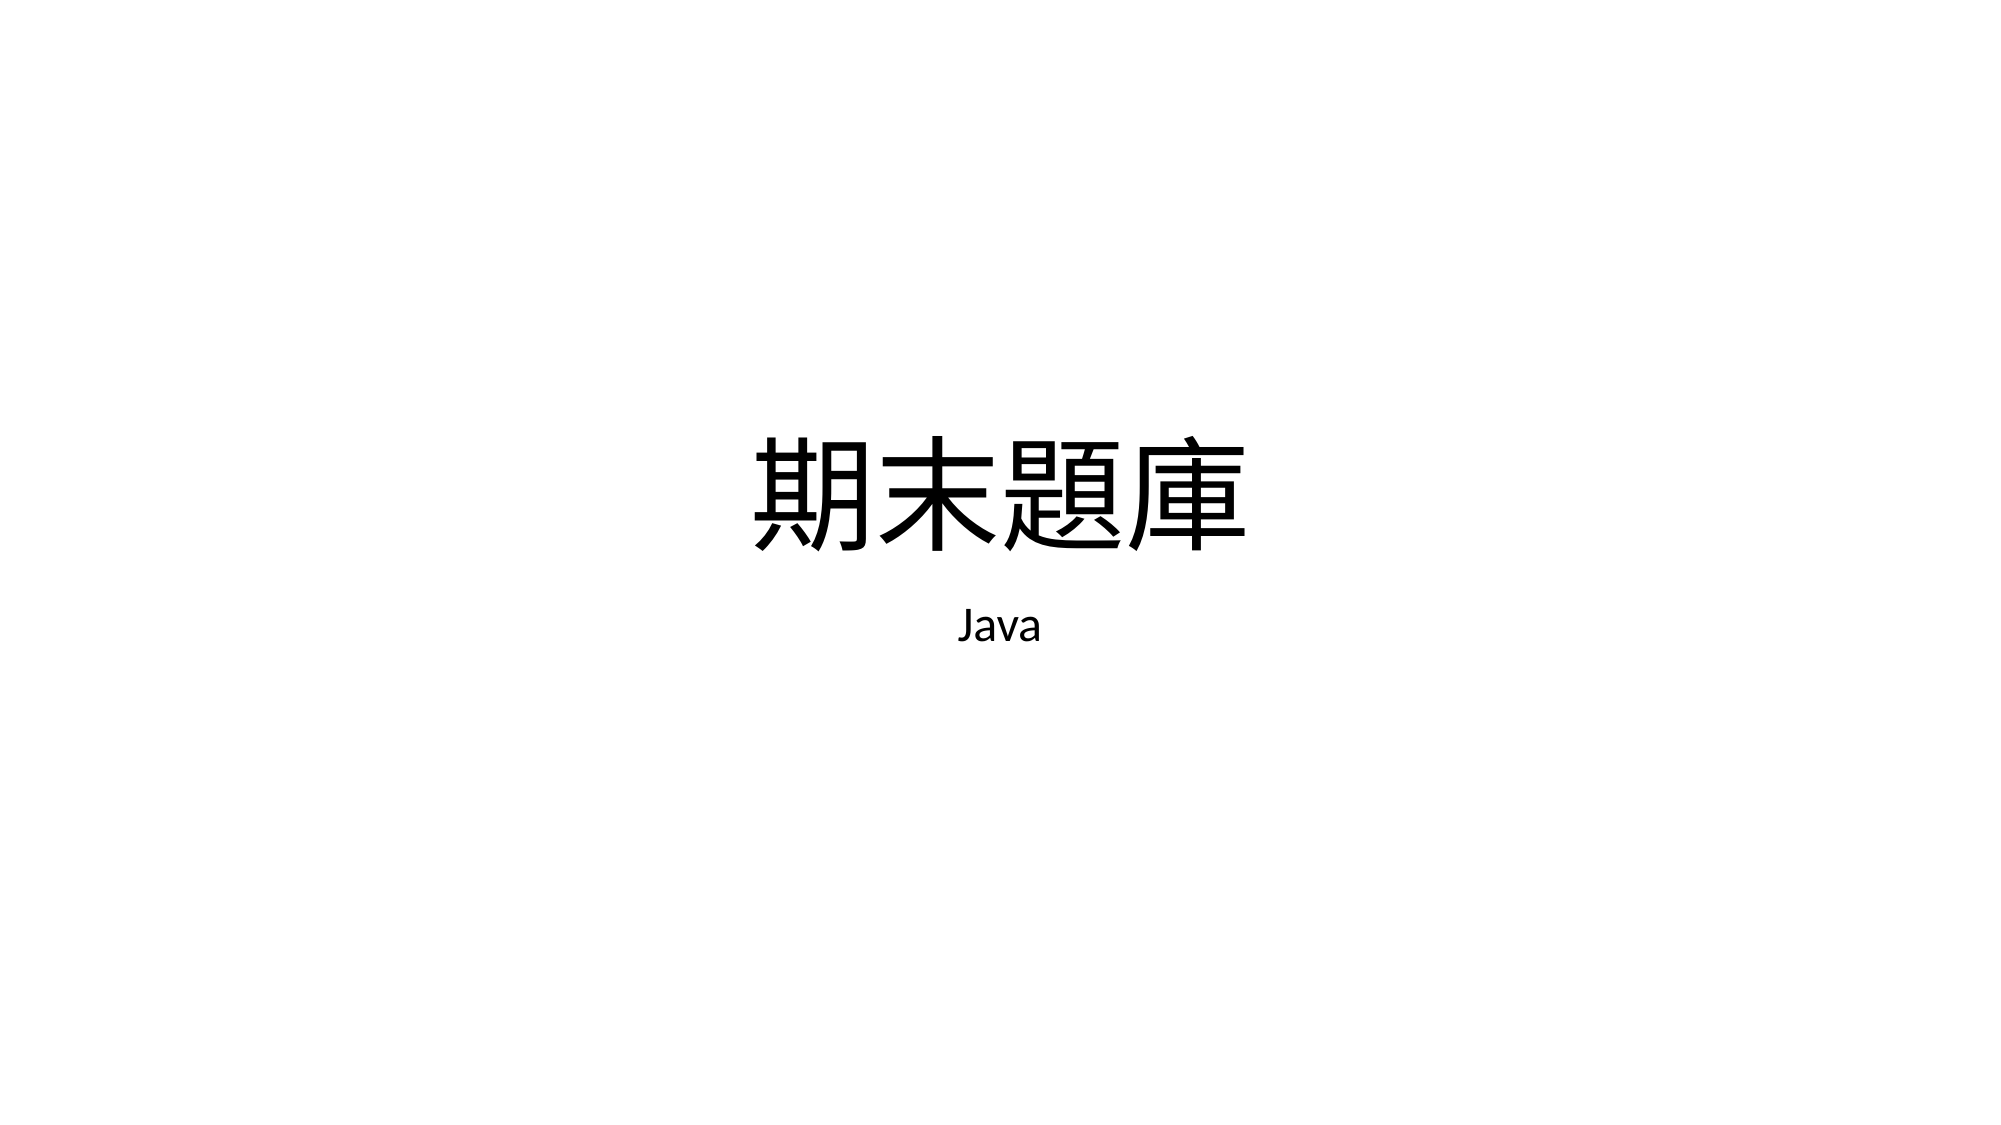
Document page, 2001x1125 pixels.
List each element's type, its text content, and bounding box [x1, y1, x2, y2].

subtitle Java [249, 590, 1750, 863]
title 期末題庫 [249, 184, 1750, 576]
